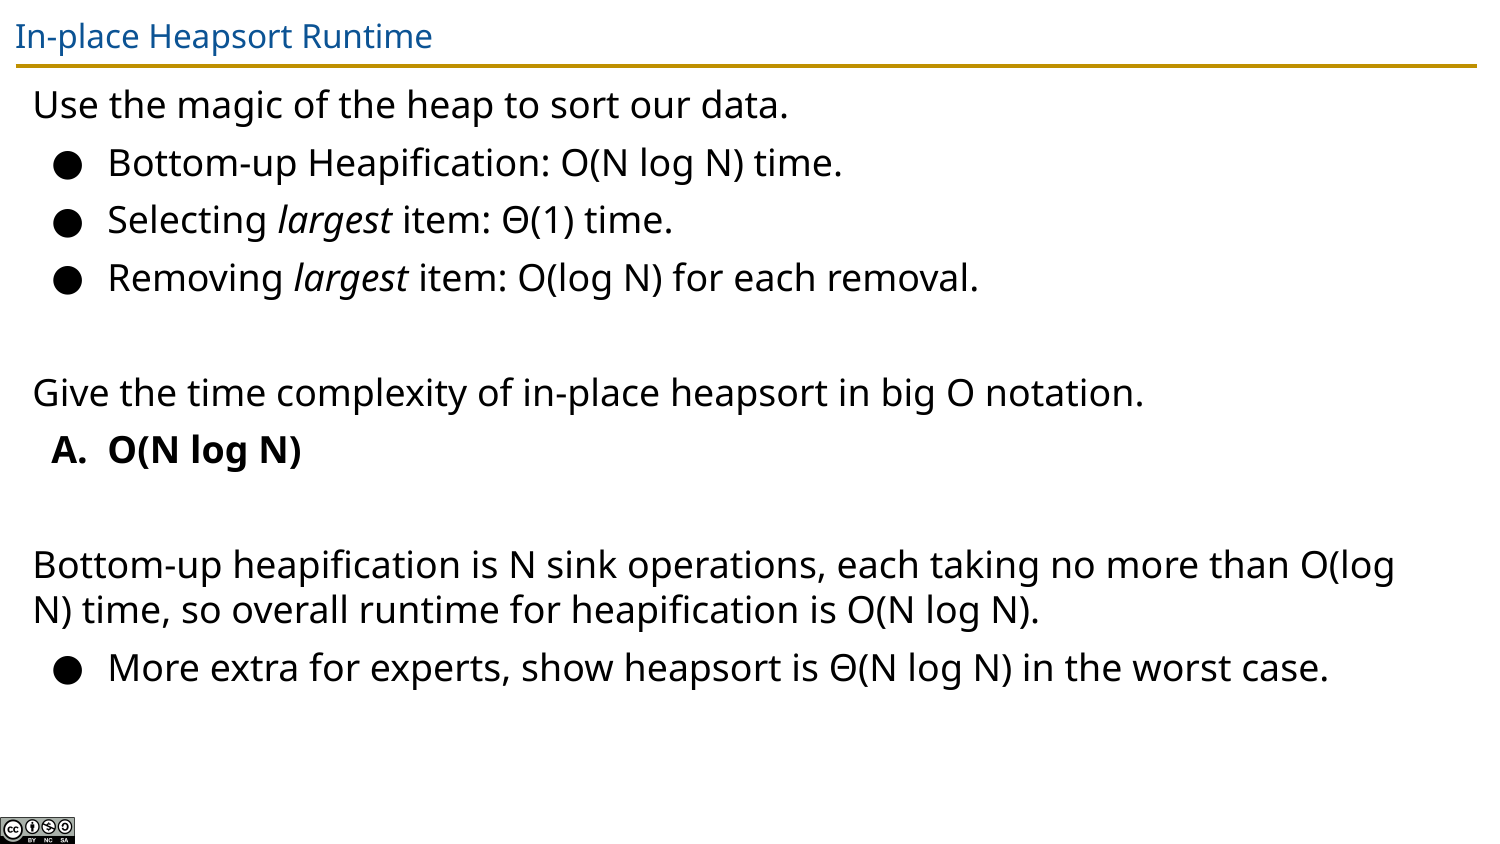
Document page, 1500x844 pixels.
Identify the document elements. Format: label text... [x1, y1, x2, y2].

title In-place Heapsort Runtime [0, 0, 1398, 65]
list Use the magic of the heap to sort our data. Bottom-up Heapification: O(N log N) time. Selecting largest item: Θ(1) time. Removing largest item: O(log N) for each removal. Give the time complexity of in-place heapsort in big O notation. O(N log N) Bottom-up heapification is N sink operations, each taking no more than O(log N) time, so overall runtime for heapification is O(N log N). More extra for experts, show heapsort is Θ(N log N) in the worst case. [17, 66, 1416, 627]
picture [0, 817, 75, 844]
